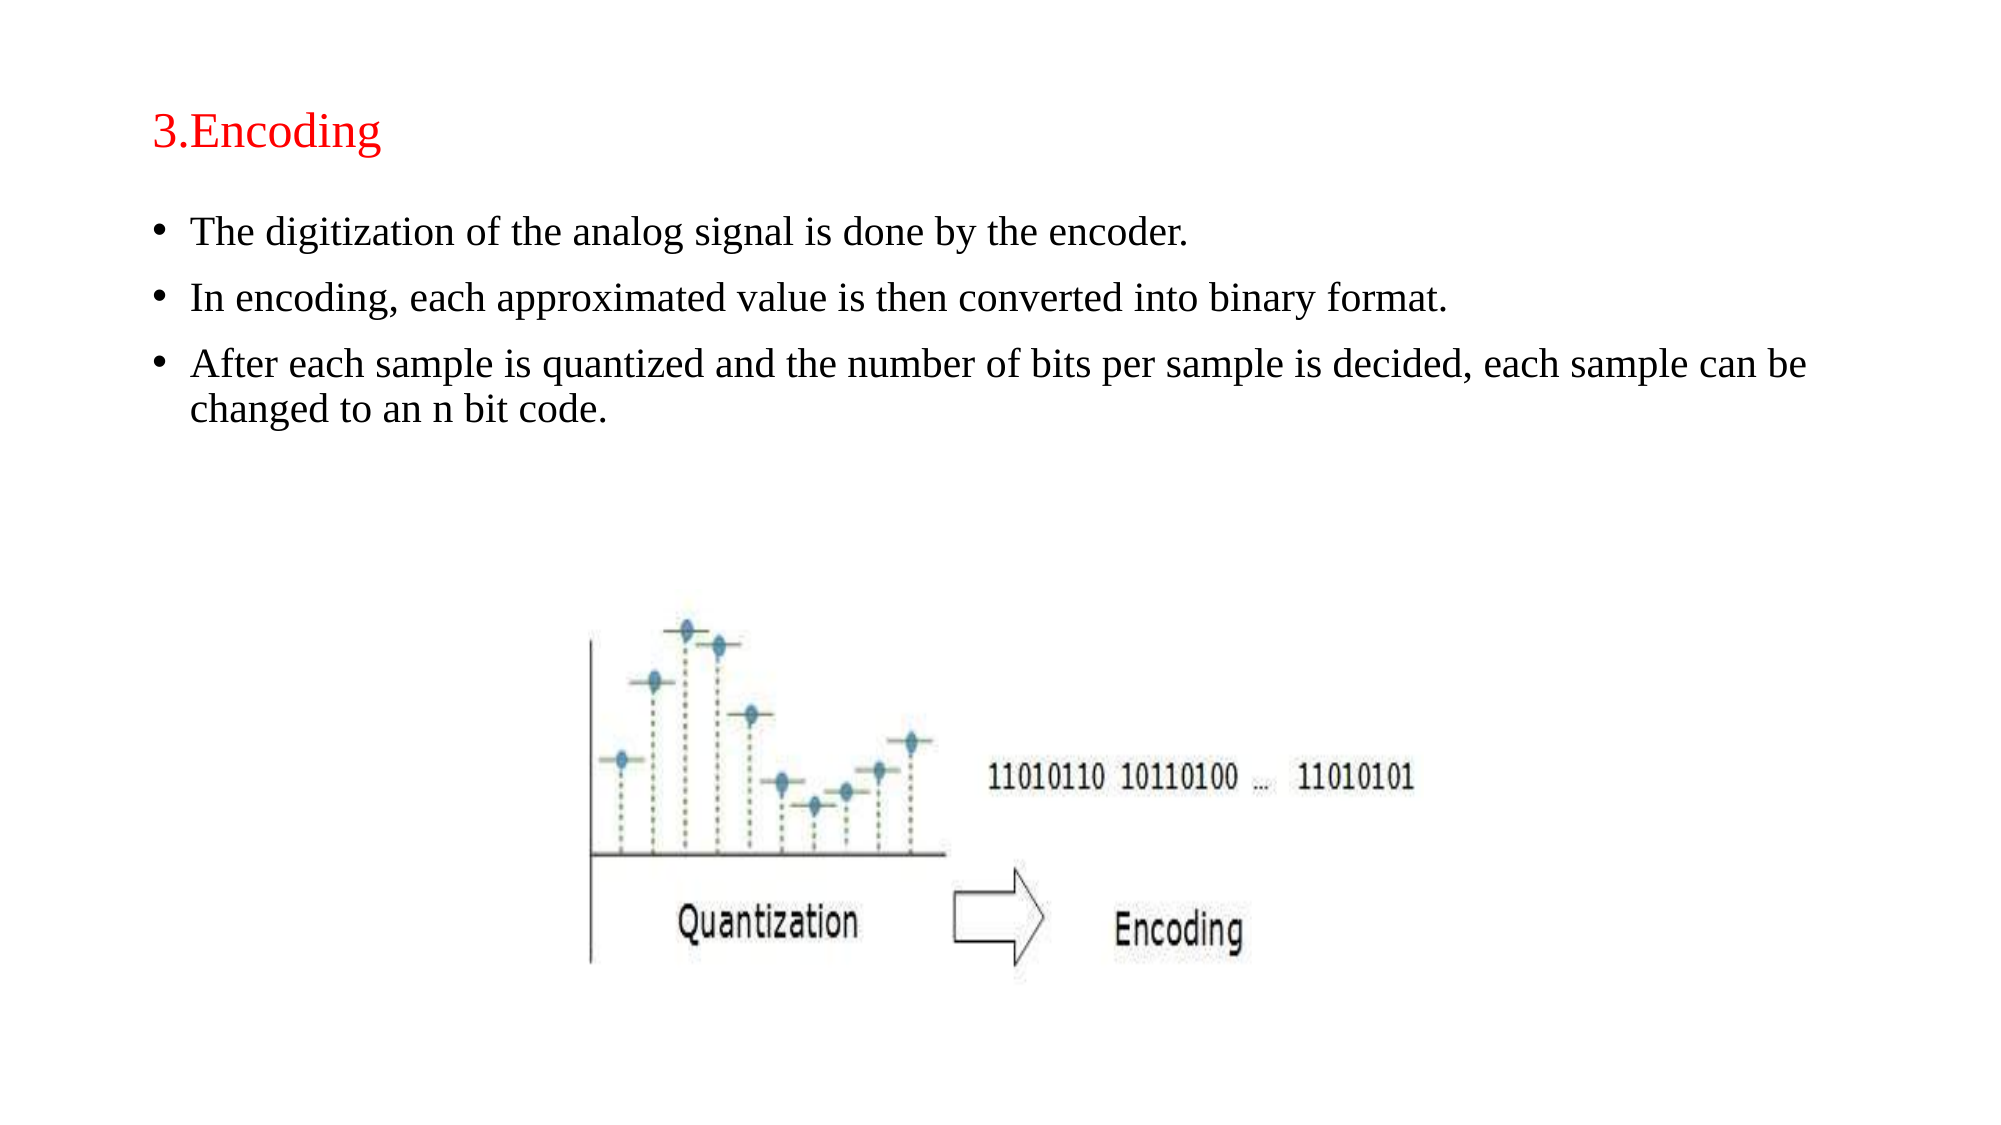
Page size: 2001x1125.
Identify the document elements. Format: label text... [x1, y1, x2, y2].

picture [576, 589, 1424, 1014]
title 3.Encoding [137, 59, 1863, 201]
list The digitization of the analog signal is done by the encoder. In encoding, each approximated value is then converted into binary format. After each sample is quantized and the number of bits per sample is decided, each sample can be changed to an n bit code. [137, 201, 1863, 1014]
